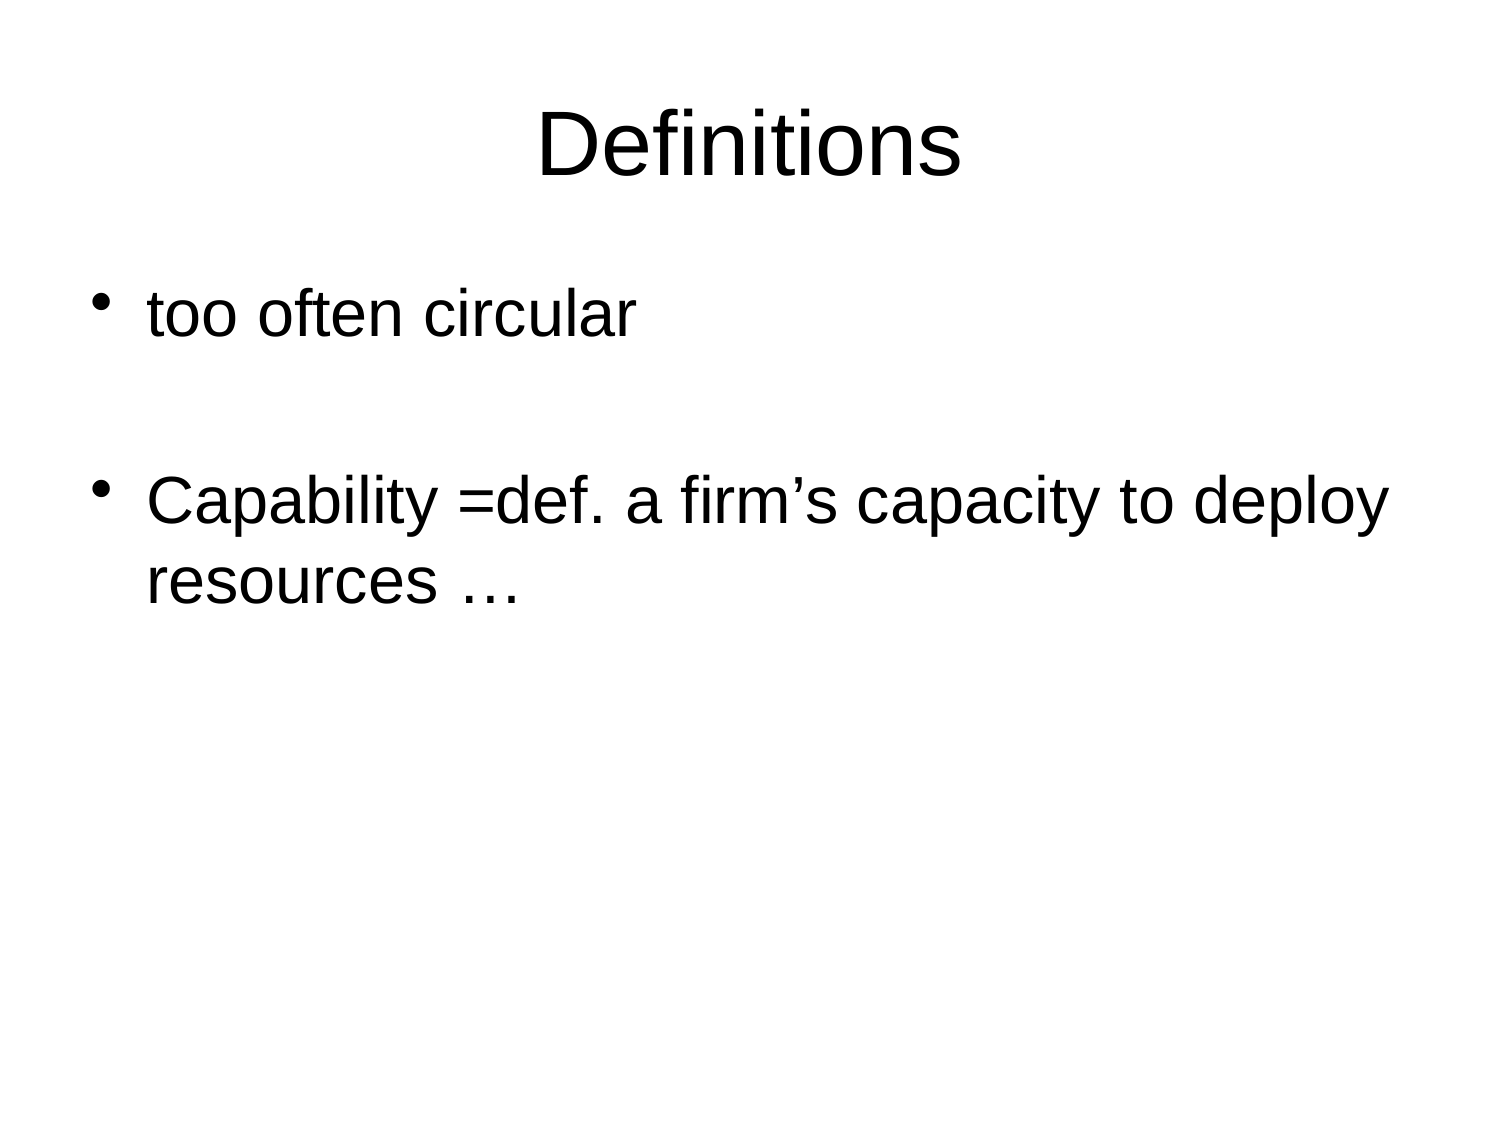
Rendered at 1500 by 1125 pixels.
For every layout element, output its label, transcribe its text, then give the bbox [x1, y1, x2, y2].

list too often circular Capability =def. a firm’s capacity to deploy resources … [75, 262, 1425, 1005]
title Definitions [75, 45, 1425, 233]
